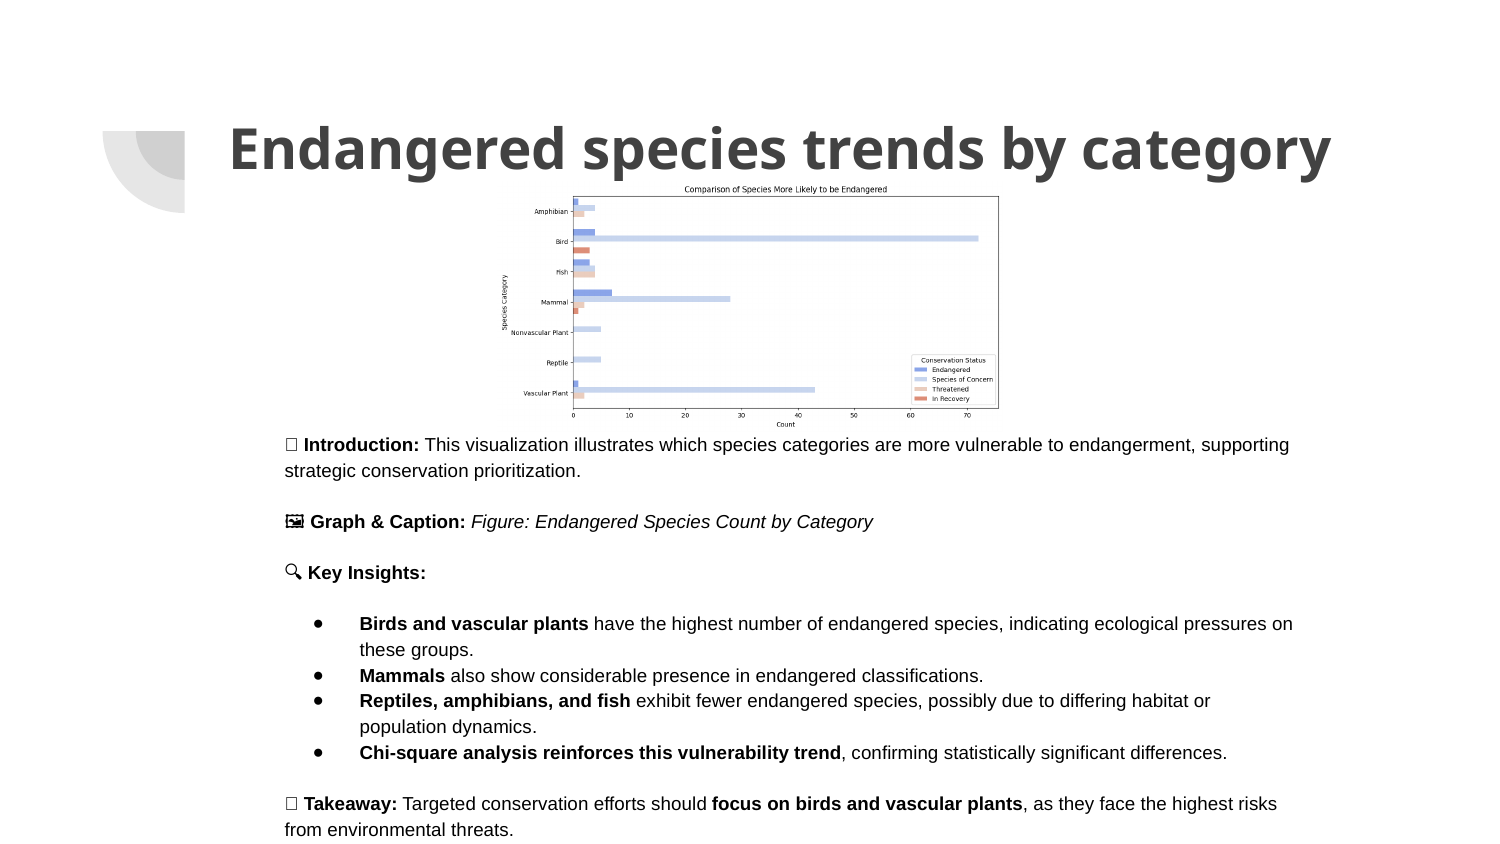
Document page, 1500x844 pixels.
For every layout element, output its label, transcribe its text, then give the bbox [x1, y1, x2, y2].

title Endangered species trends by category [213, 98, 1368, 263]
text_box 📌 Introduction: This visualization illustrates which species categories are more vulnerable to endangerment, supporting strategic conservation prioritization. 🖼 Graph & Caption: Figure: Endangered Species Count by Category 🔍 Key Insights: Birds and vascular plants have the highest number of endangered species, indicating ecological pressures on these groups. Mammals also show considerable presence in endangered classifications. Reptiles, amphibians, and fish exhibit fewer endangered species, possibly due to differing habitat or population dynamics. Chi-square analysis reinforces this vulnerability trend, confirming statistically significant differences. 💡 Takeaway: Targeted conservation efforts should focus on birds and vascular plants, as they face the highest risks from environmental threats. [269, 414, 1312, 617]
picture [496, 181, 1004, 433]
